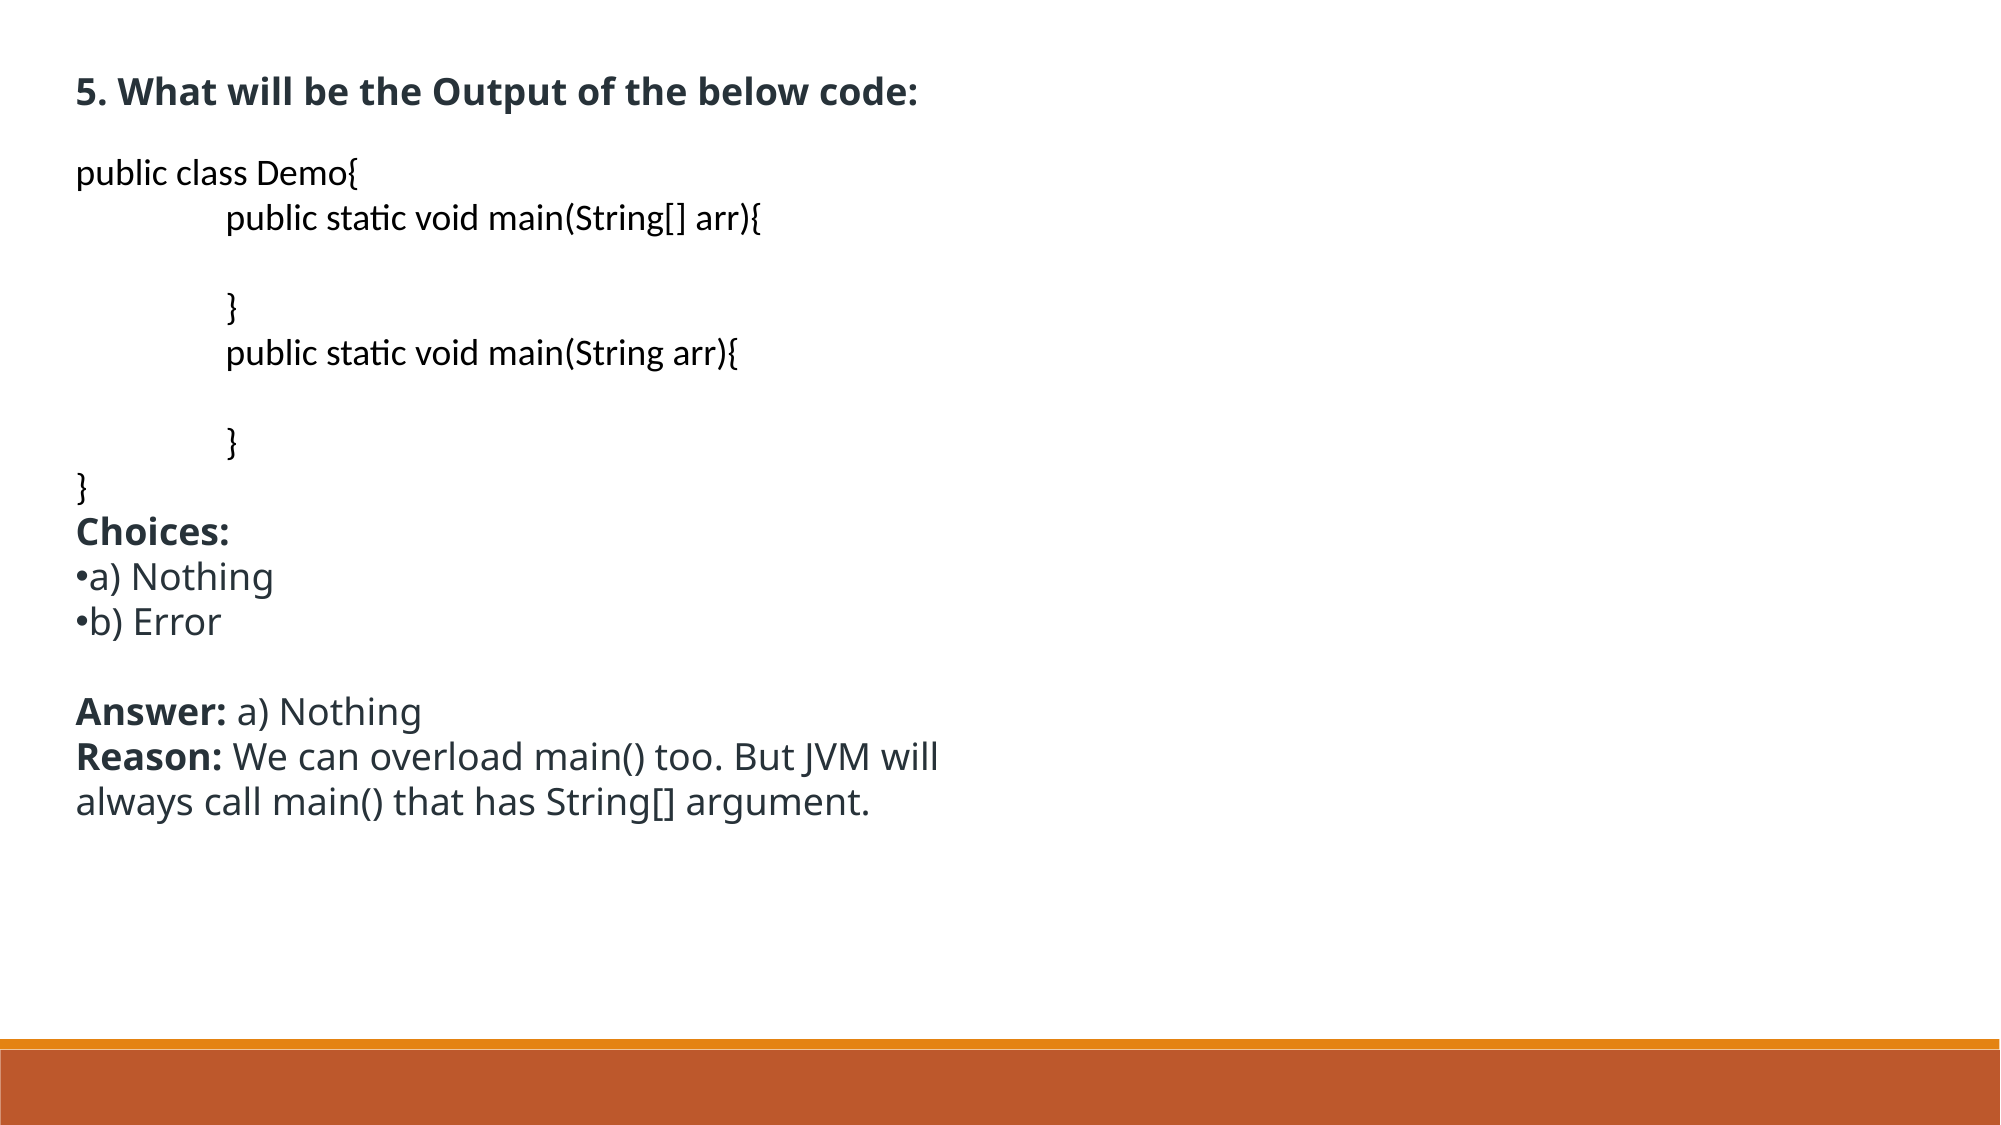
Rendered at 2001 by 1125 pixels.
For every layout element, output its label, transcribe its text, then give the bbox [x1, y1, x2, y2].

text_box 5. What will be the Output of the below code: [60, 60, 1061, 121]
text_box public class Demo{ public static void main(String[] arr){ } public static void main(String arr){ } } Choices: a) Nothing b) Error Answer: a) Nothing Reason: We can overload main() too. But JVM will always call main() that has String[] argument. [60, 141, 1061, 876]
